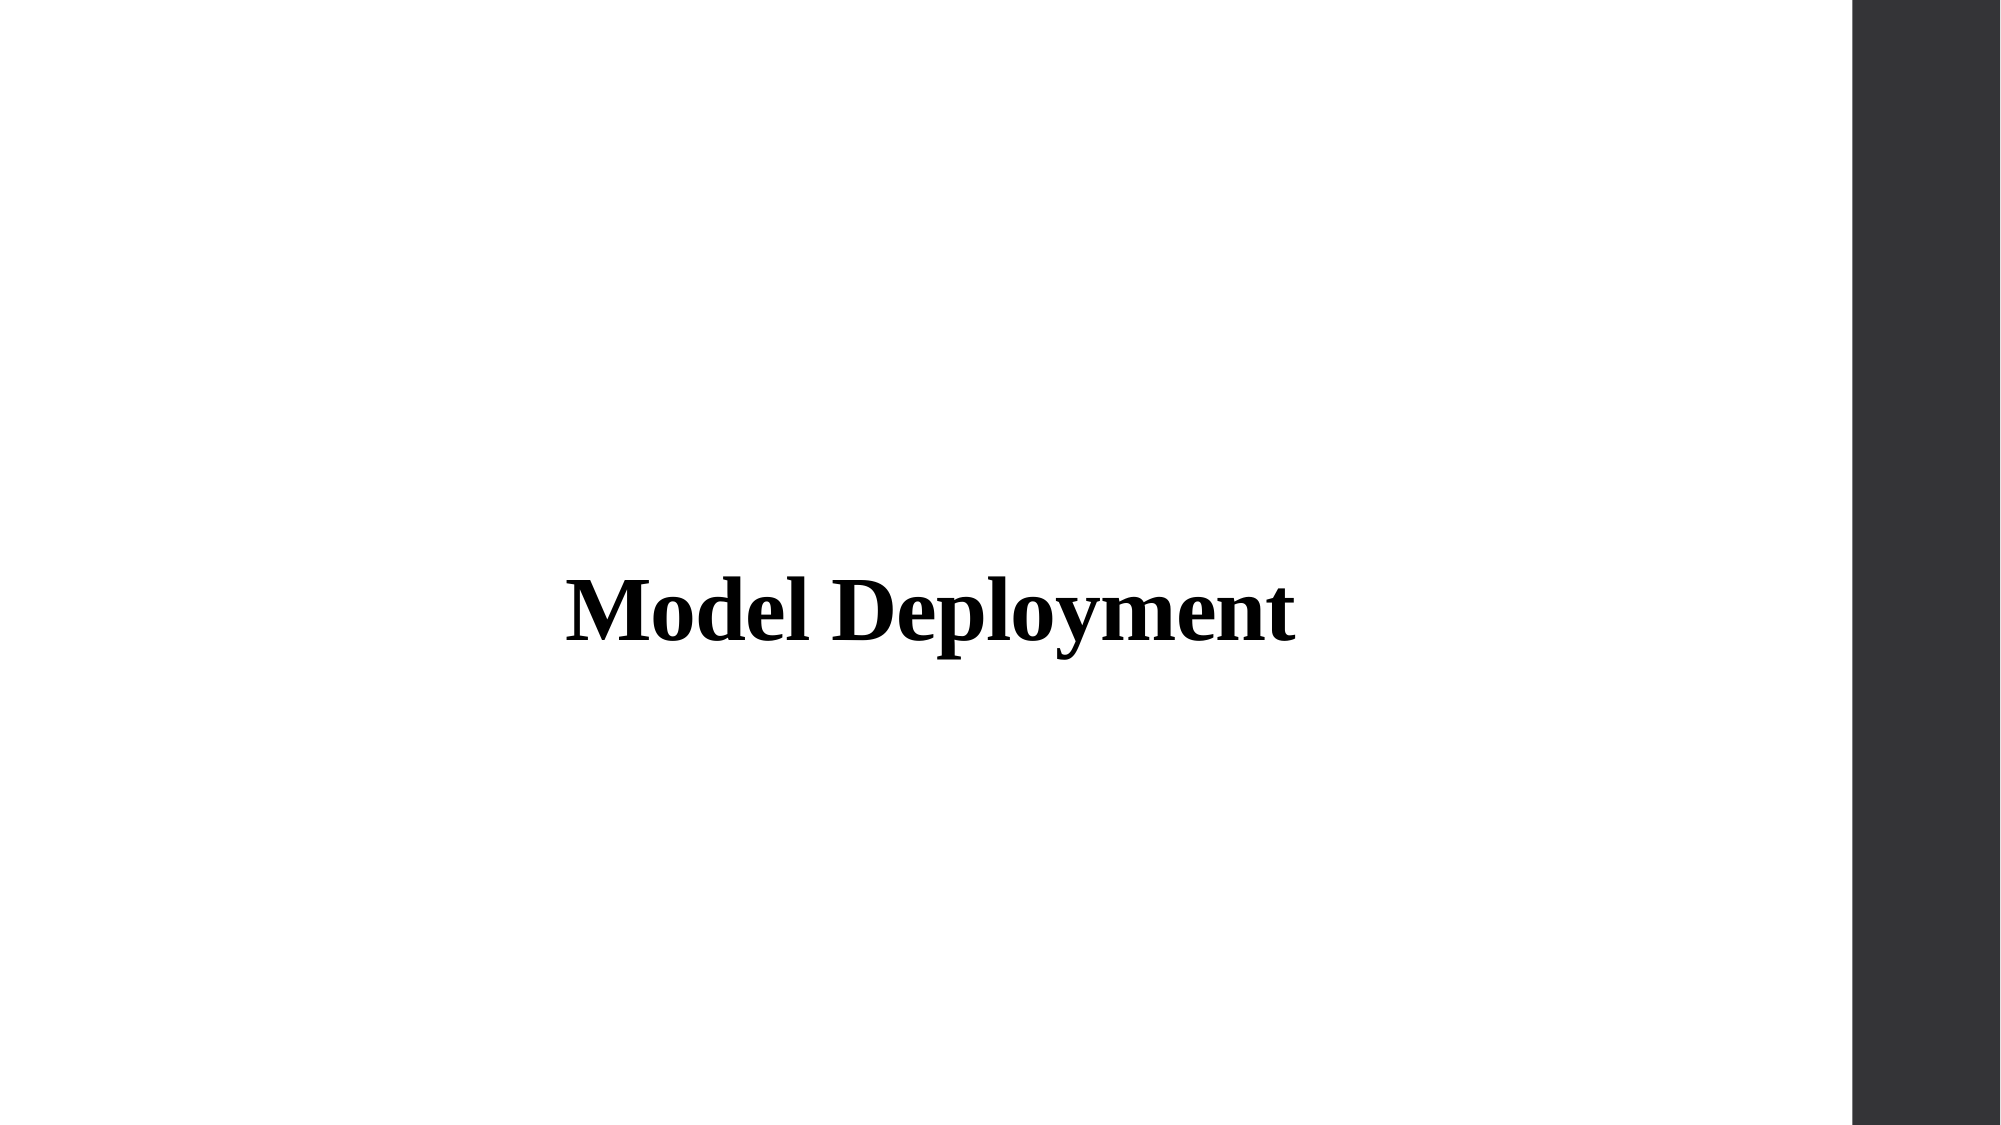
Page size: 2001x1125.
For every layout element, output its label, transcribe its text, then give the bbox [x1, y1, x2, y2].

title Model Deployment [265, 550, 1597, 668]
